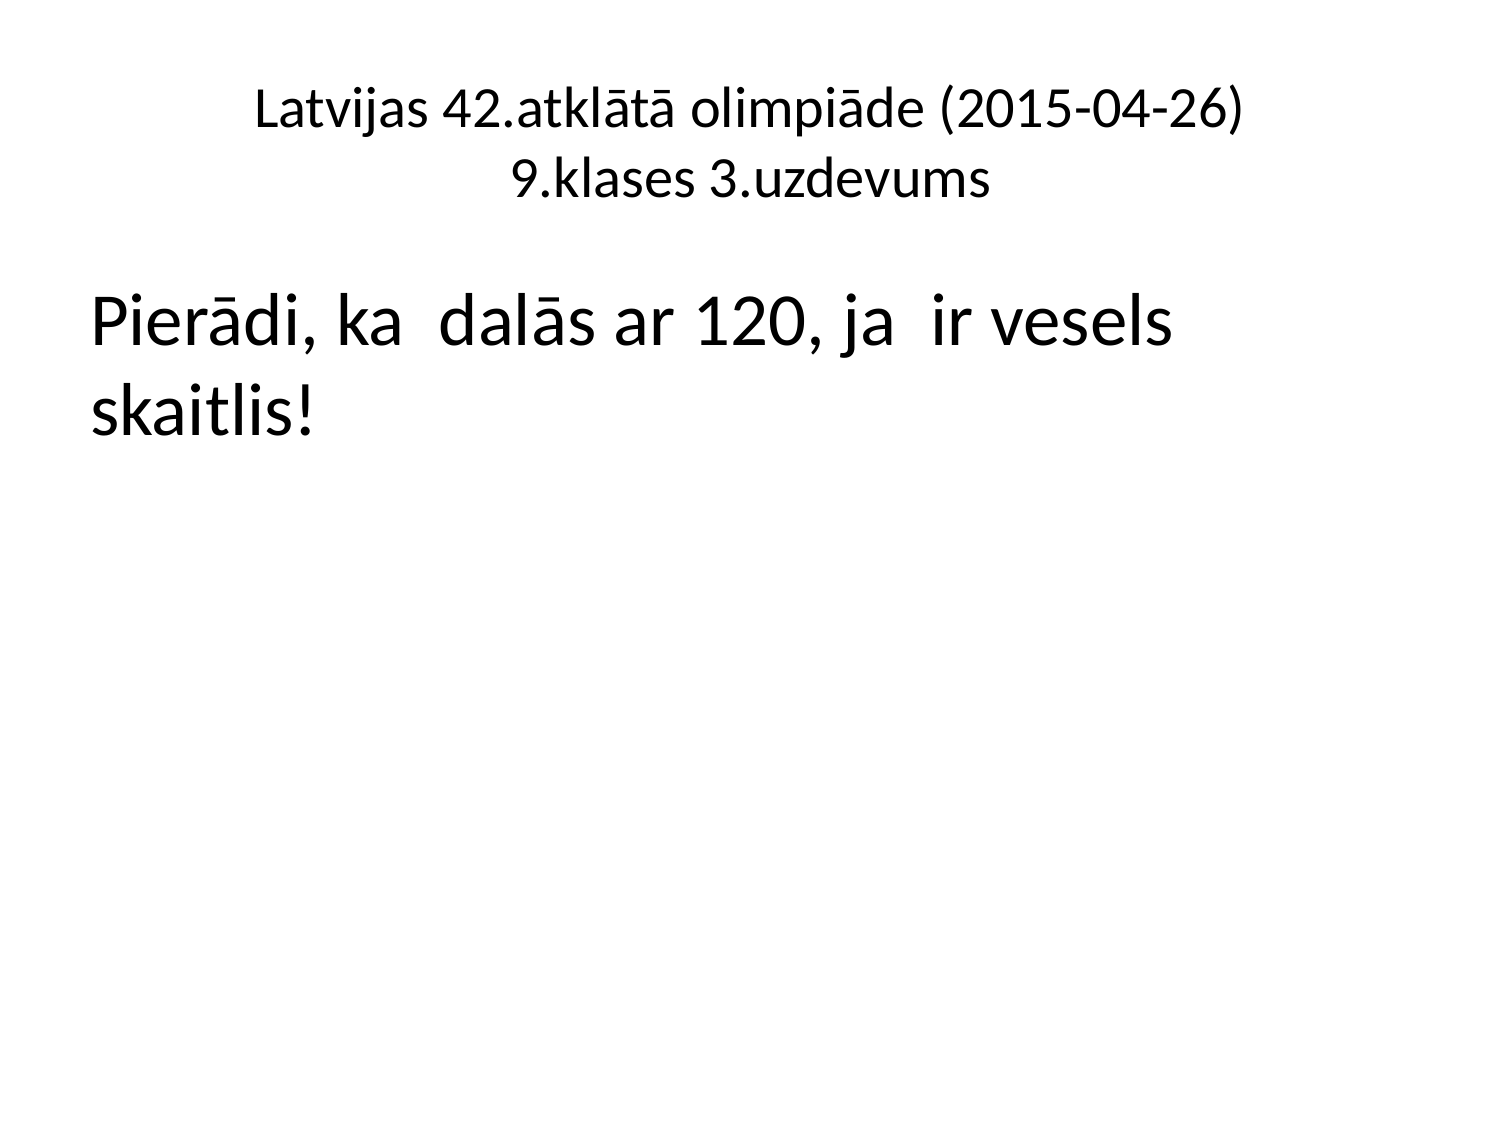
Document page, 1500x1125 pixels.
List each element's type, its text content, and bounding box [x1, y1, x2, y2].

title Latvijas 42.atklātā olimpiāde (2015-04-26) 9.klases 3.uzdevums [75, 45, 1425, 233]
